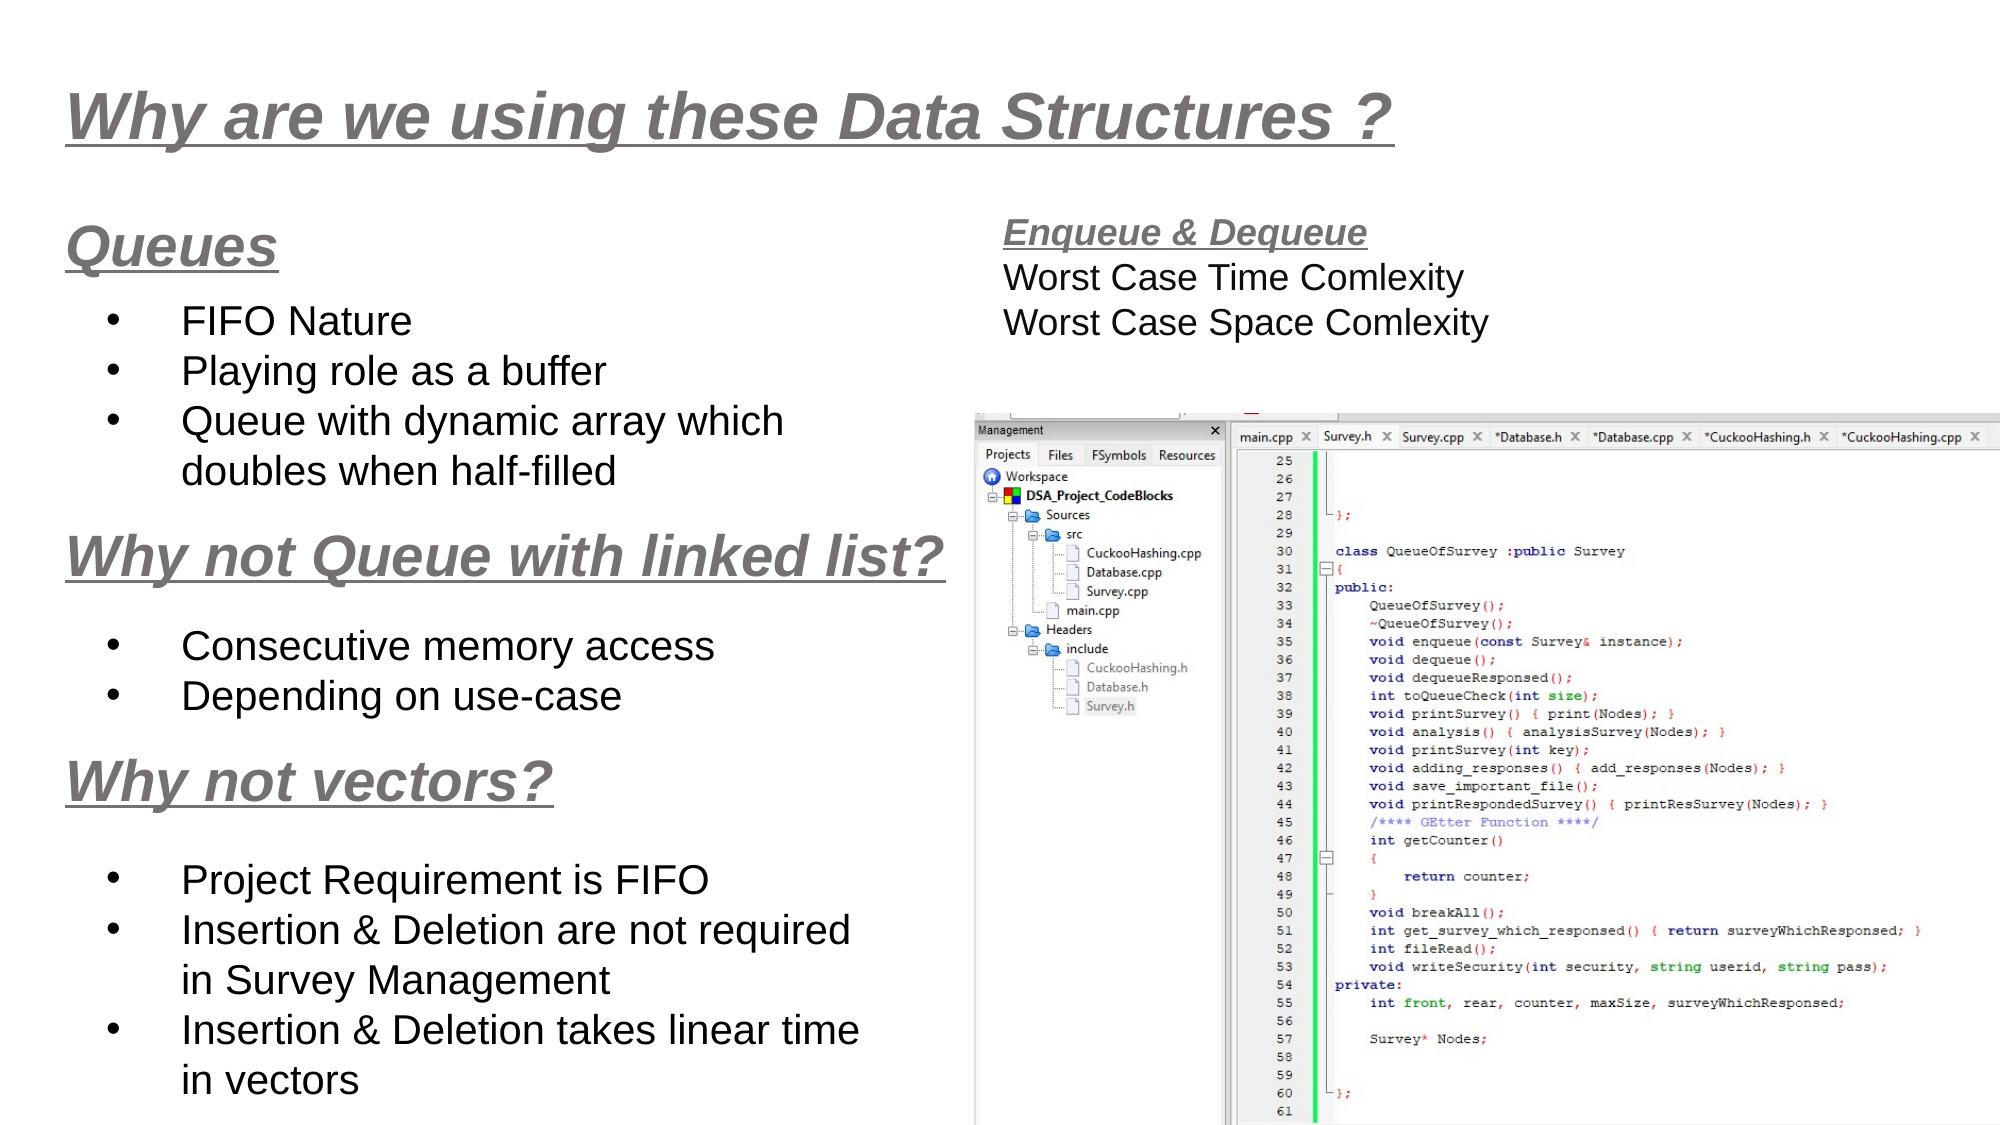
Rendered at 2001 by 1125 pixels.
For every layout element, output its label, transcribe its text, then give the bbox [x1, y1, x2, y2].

text_box Why not Queue with linked list? [50, 510, 974, 596]
picture [974, 413, 2000, 1125]
text_box Consecutive memory access Depending on use-case [91, 611, 894, 727]
text_box Project Requirement is FIFO Insertion & Deletion are not required in Survey Management Insertion & Deletion takes linear time in vectors [91, 845, 894, 1111]
text_box FIFO Nature Playing role as a buffer Queue with dynamic array which doubles when half-filled [91, 286, 894, 502]
text_box Why not vectors? [50, 735, 974, 821]
text_box Why are we using these Data Structures ? [50, 65, 1421, 161]
text_box Queues [50, 200, 1421, 286]
